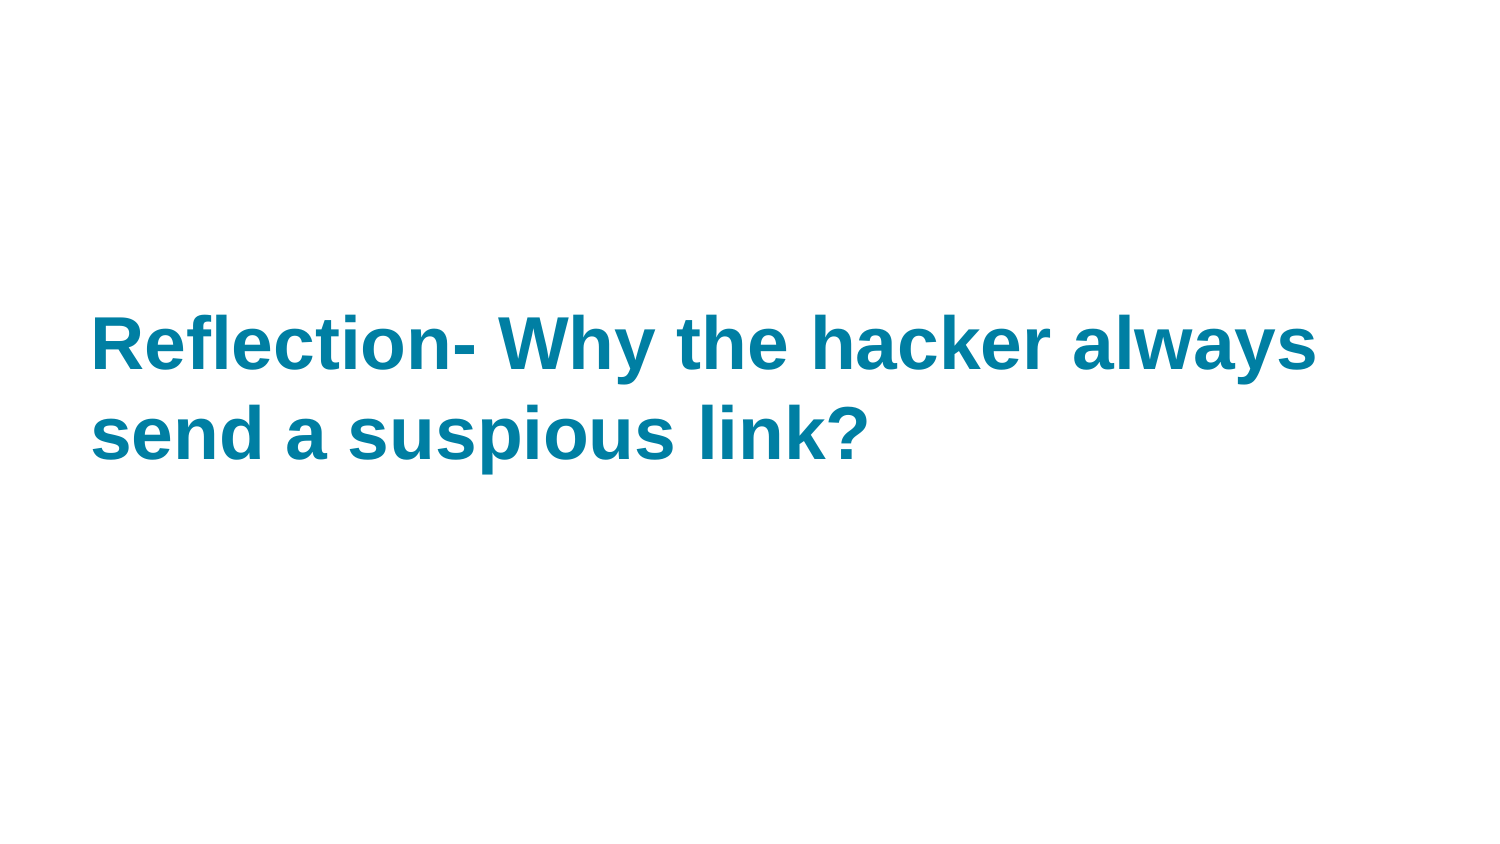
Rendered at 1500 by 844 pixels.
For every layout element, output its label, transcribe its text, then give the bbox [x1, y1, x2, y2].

title Reflection- Why the hacker always send a suspious link? [75, 354, 1425, 490]
